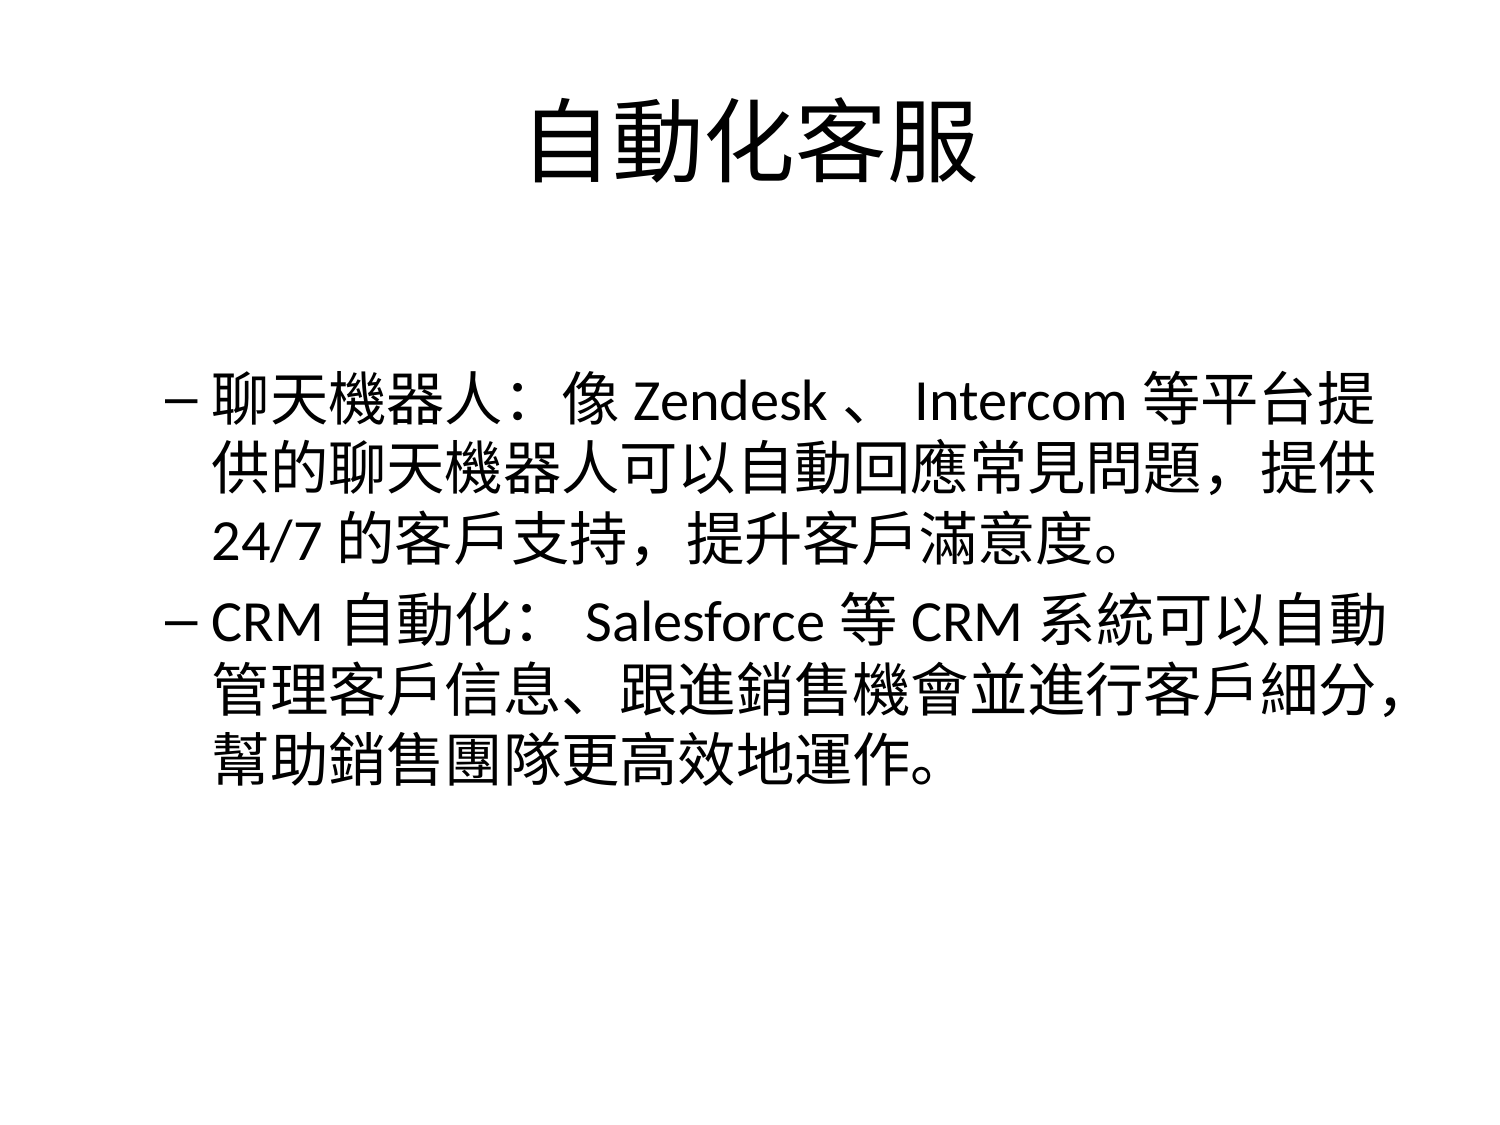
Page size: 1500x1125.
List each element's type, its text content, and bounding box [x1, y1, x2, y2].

title 自動化客服 [75, 45, 1425, 233]
list 聊天機器人：像Zendesk、Intercom等平台提供的聊天機器人可以自動回應常見問題，提供24/7的客戶支持，提升客戶滿意度。 CRM自動化：Salesforce等CRM系統可以自動管理客戶信息、跟進銷售機會並進行客戶細分，幫助銷售團隊更高效地運作。 [75, 262, 1425, 1005]
